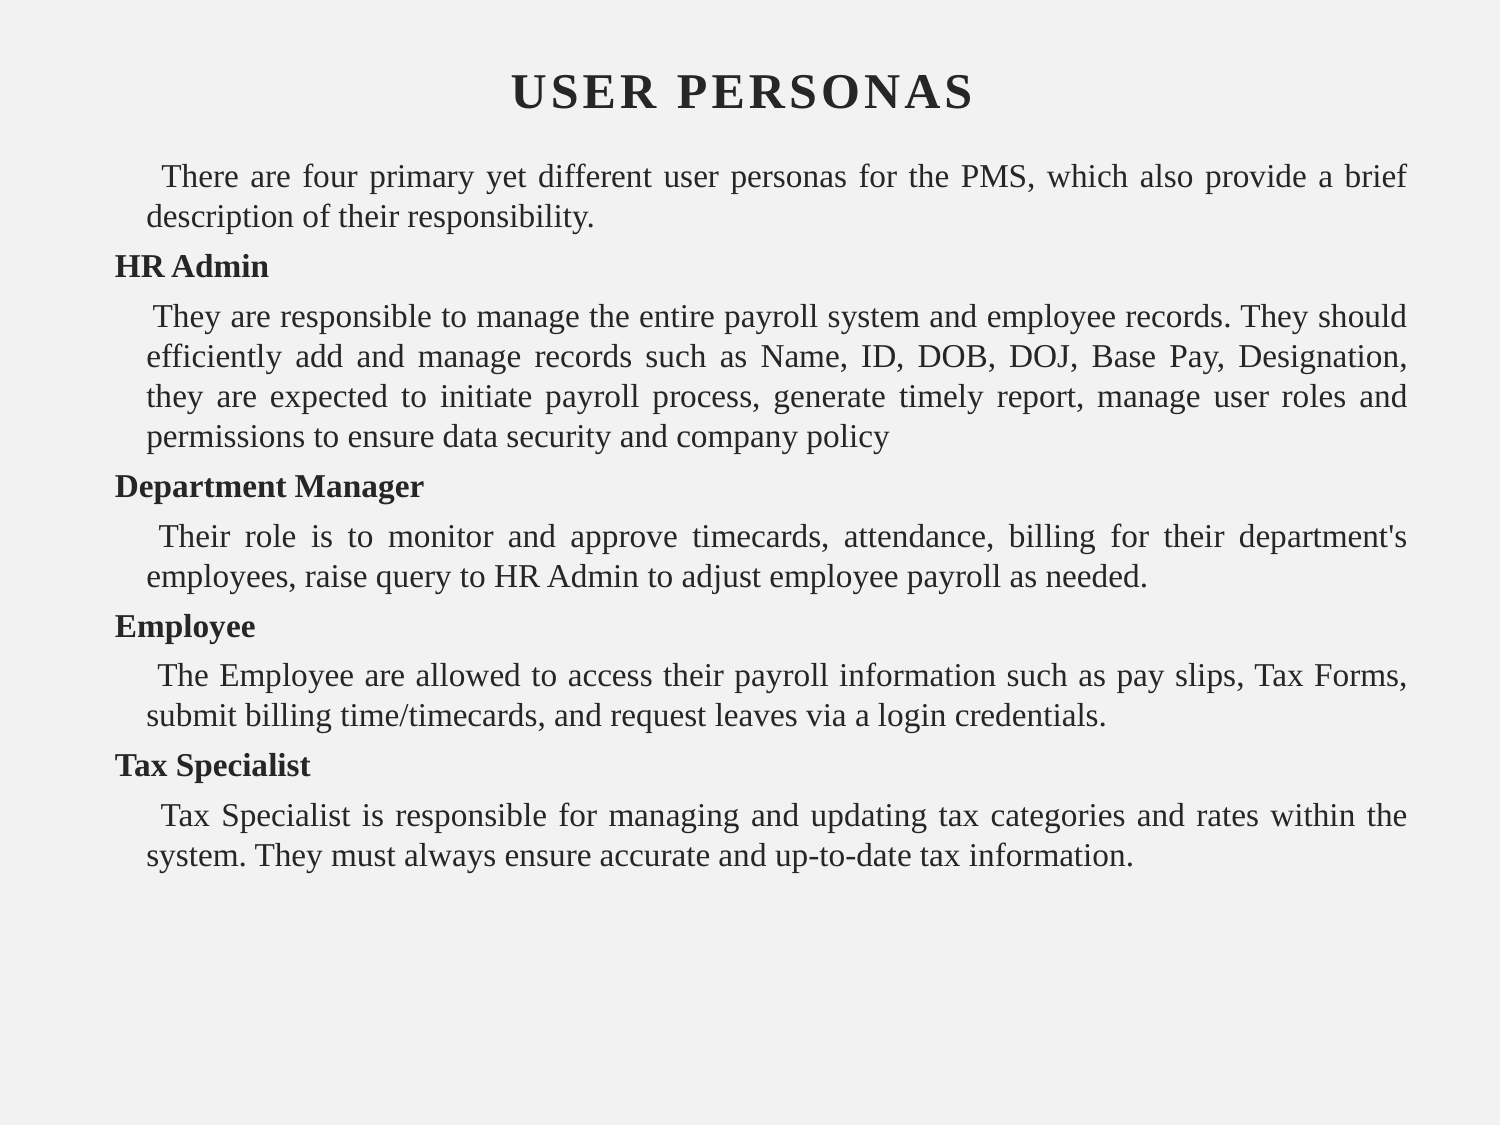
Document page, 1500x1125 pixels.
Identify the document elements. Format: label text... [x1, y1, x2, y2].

list There are four primary yet different user personas for the PMS, which also provide a brief description of their responsibility. HR Admin They are responsible to manage the entire payroll system and employee records. They should efficiently add and manage records such as Name, ID, DOB, DOJ, Base Pay, Designation, they are expected to initiate payroll process, generate timely report, manage user roles and permissions to ensure data security and company policy Department Manager Their role is to monitor and approve timecards, attendance, billing for their department's employees, raise query to HR Admin to adjust employee payroll as needed. Employee The Employee are allowed to access their payroll information such as pay slips, Tax Forms, submit billing time/timecards, and request leaves via a login credentials. Tax Specialist Tax Specialist is responsible for managing and updating tax categories and rates within the system. They must always ensure accurate and up-to-date tax information. [75, 185, 1425, 1084]
title USER Personas [72, 55, 1428, 185]
